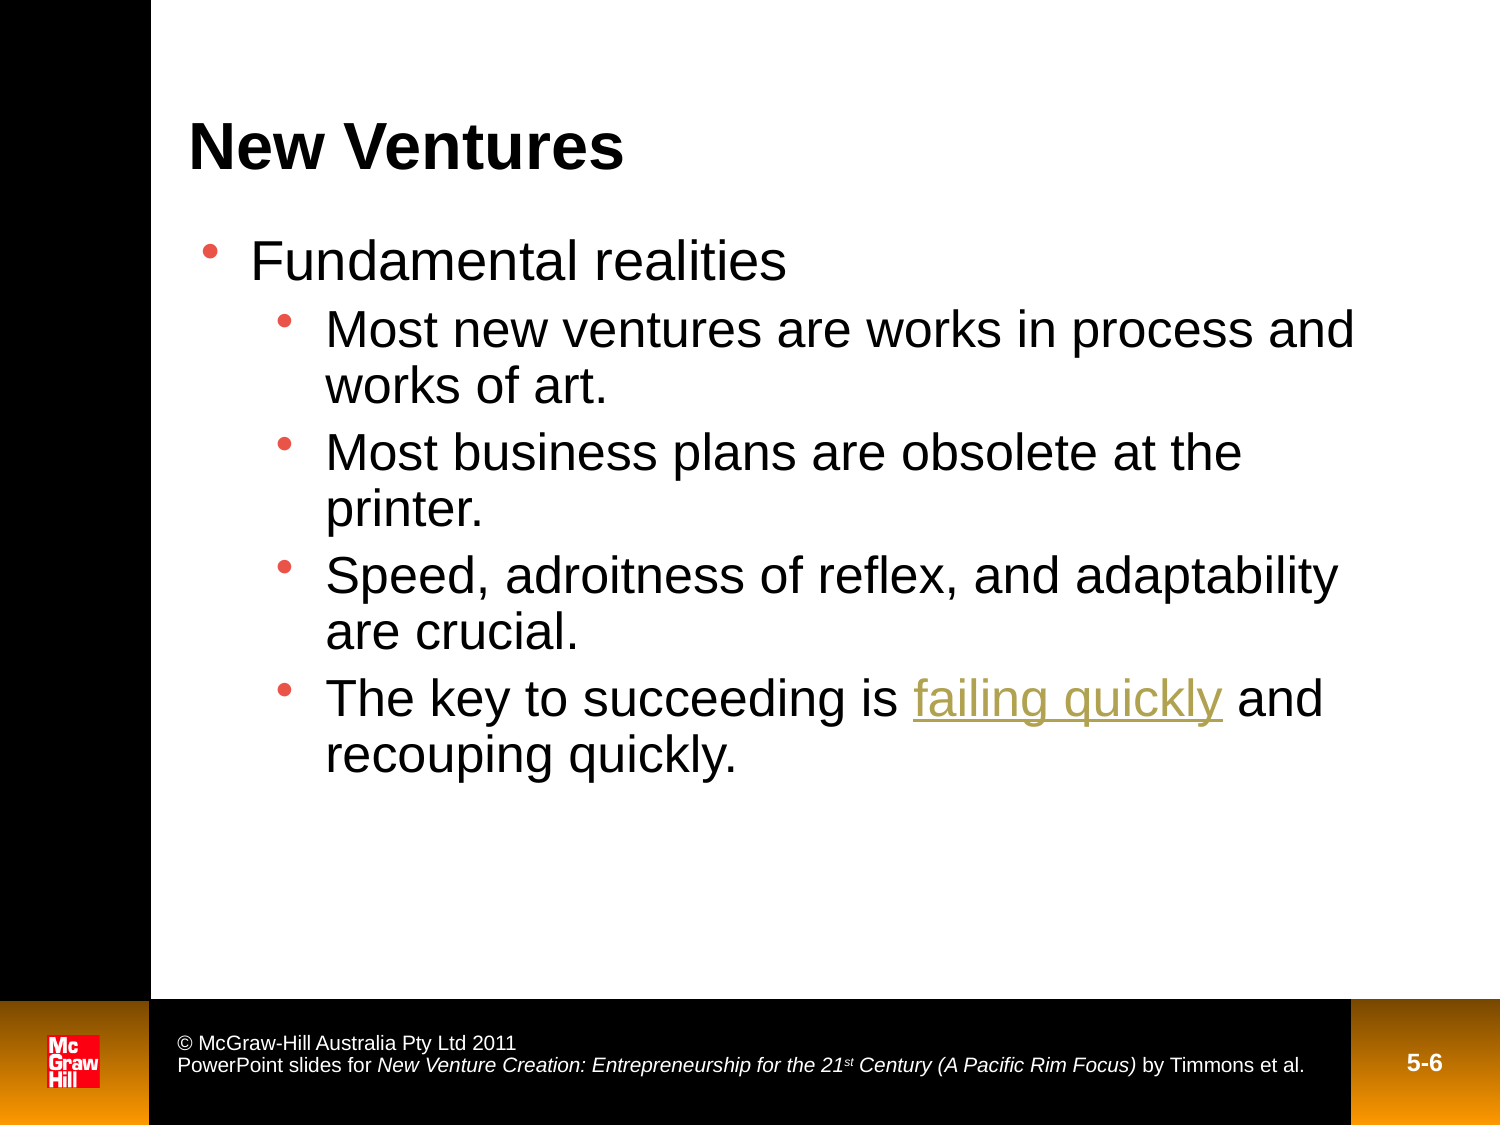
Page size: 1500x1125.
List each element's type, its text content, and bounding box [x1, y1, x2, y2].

text_box [0, 0, 150, 1000]
text_box Fundamental realities Most new ventures are works in process and works of art. Most business plans are obsolete at the printer. Speed, adroitness of reflex, and adaptability are crucial. The key to succeeding is failing quickly and recouping quickly. [187, 224, 1425, 950]
text_box [0, 1000, 149, 1125]
text_box [1350, 999, 1500, 1125]
text_box 5-6 [1362, 1039, 1488, 1090]
text_box © McGraw-Hill Australia Pty Ltd 2011 PowerPoint slides for New Venture Creation: Entrepreneurship for the 21st Century (A Pacific Rim Focus) by Timmons et al. [162, 1025, 1338, 1125]
text_box [149, 999, 1350, 1125]
picture [47, 1035, 101, 1088]
text_box New Ventures [174, 50, 1455, 237]
